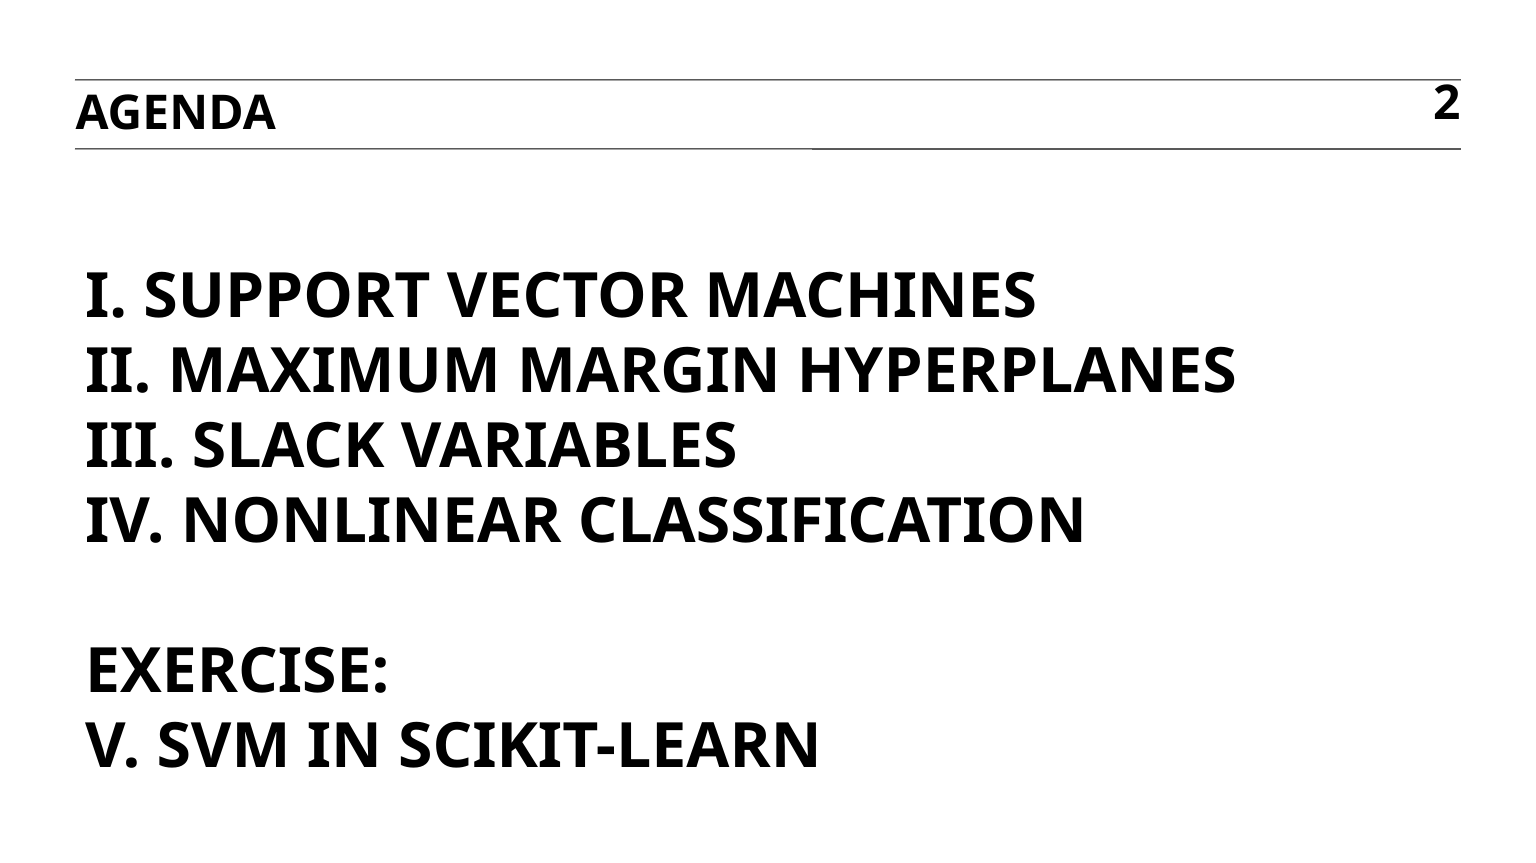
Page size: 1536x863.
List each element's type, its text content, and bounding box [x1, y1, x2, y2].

title I. support vector machines II. Maximum margin hyperplanes III. Slack variables Iv. Nonlinear classification exercise: V. svm in scikit-learn [85, 174, 1468, 782]
slide_number 2 [1419, 86, 1461, 138]
list agenda [60, 81, 1231, 132]
